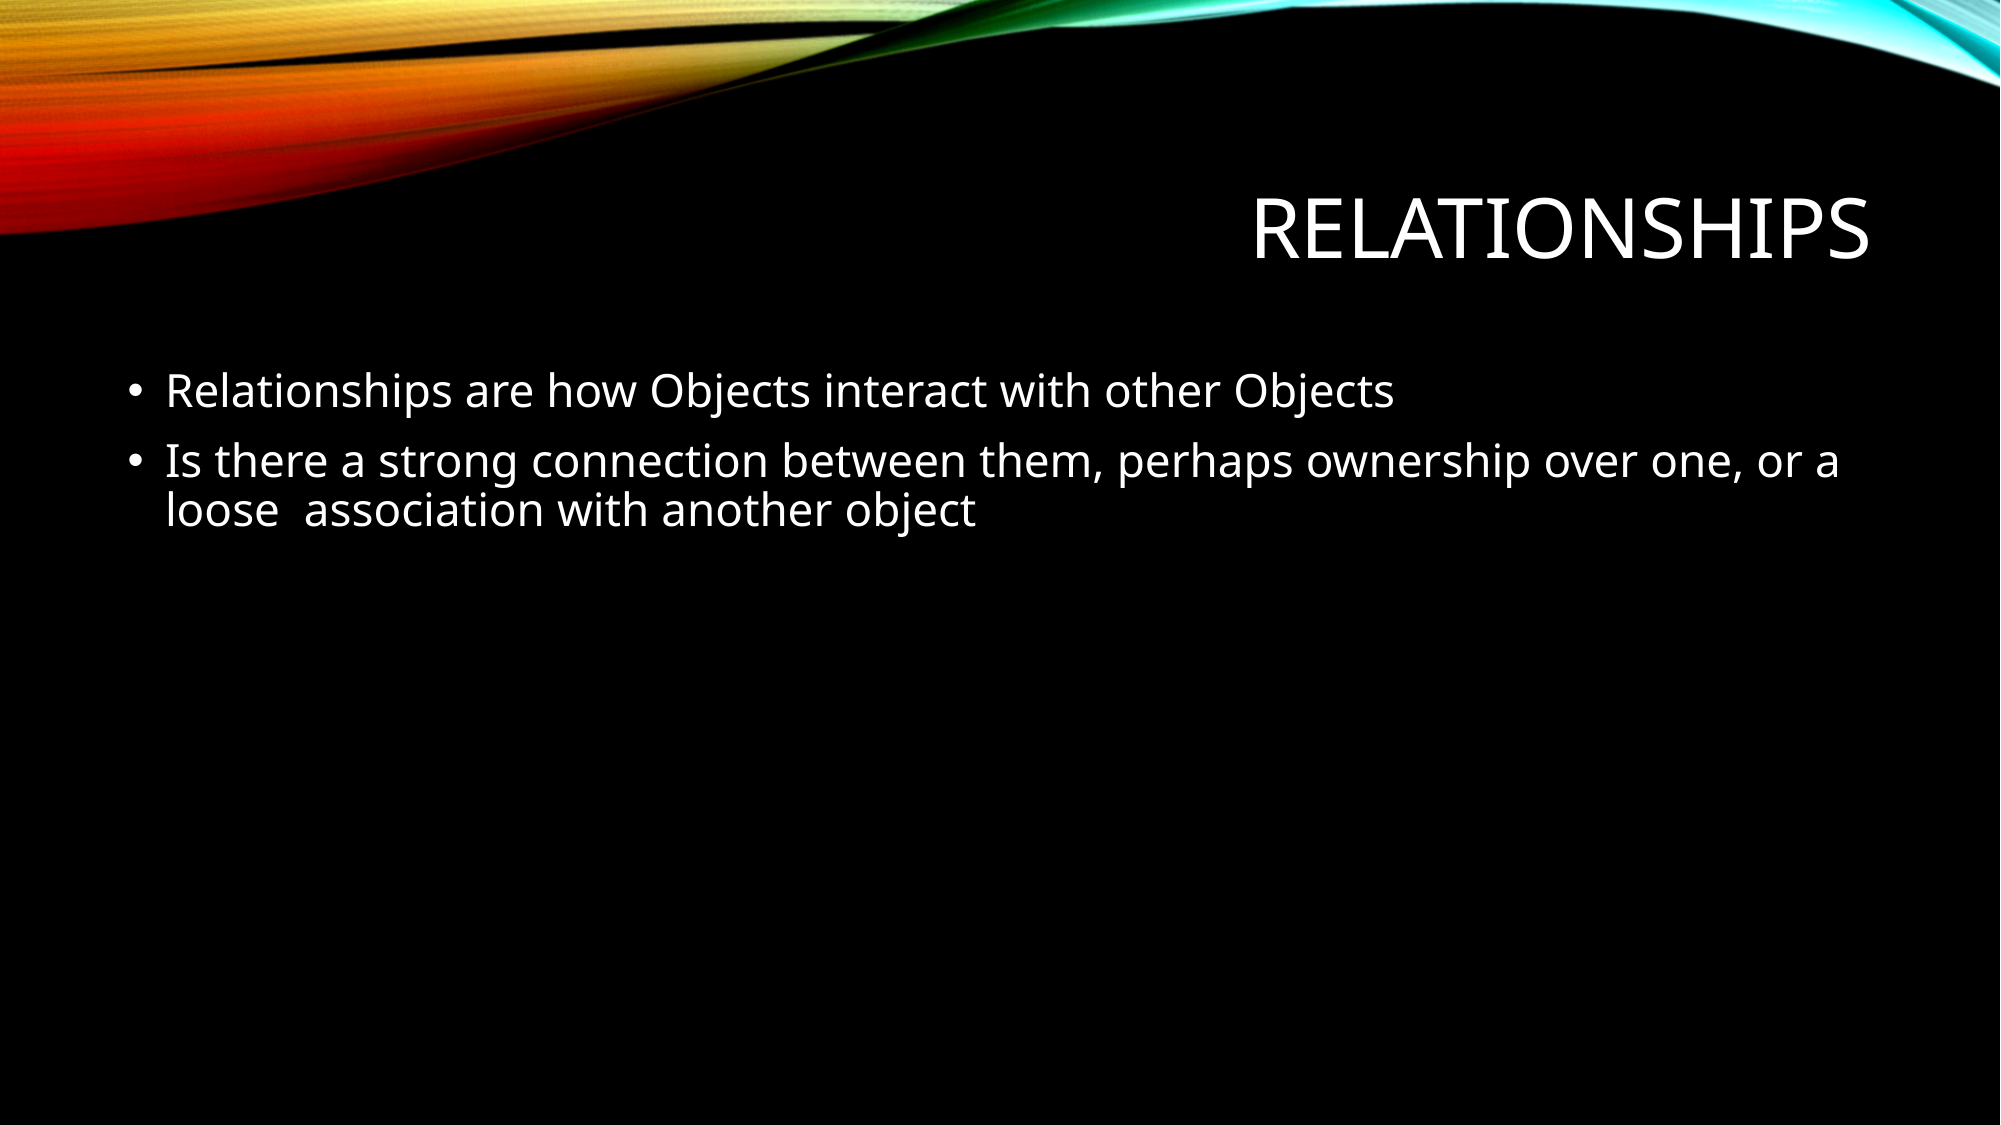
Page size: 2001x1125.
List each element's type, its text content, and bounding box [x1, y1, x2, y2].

list Relationships are how Objects interact with other Objects Is there a strong connection between them, perhaps ownership over one, or a loose association with another object [112, 360, 1888, 1021]
title Relationships [474, 125, 1888, 338]
picture [0, 0, 2000, 237]
